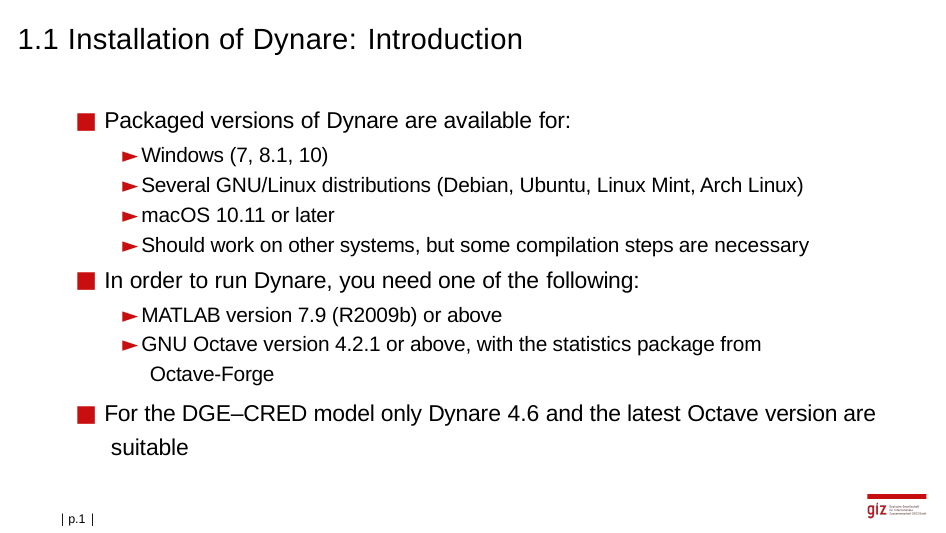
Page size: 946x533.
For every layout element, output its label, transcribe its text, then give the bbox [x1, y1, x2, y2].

slide_number | p.1 | [56, 509, 102, 533]
list Packaged versions of Dynare are available for: ► Windows (7, 8.1, 10) ► Several GNU/Linux distributions (Debian, Ubuntu, Linux Mint, Arch Linux) ► macOS 10.11 or later ► Should work on other systems, but some compilation steps are necessary In order to run Dynare, you need one of the following: ► MATLAB version 7.9 (R2009b) or above ► GNU Octave version 4.2.1 or above, with the statistics package from Octave-Forge For the DGE–CRED model only Dynare 4.6 and the latest Octave version are suitable [64, 94, 882, 460]
title 1.1 Installation of Dynare: Introduction [15, 17, 525, 109]
picture [867, 494, 927, 499]
picture [867, 502, 927, 519]
